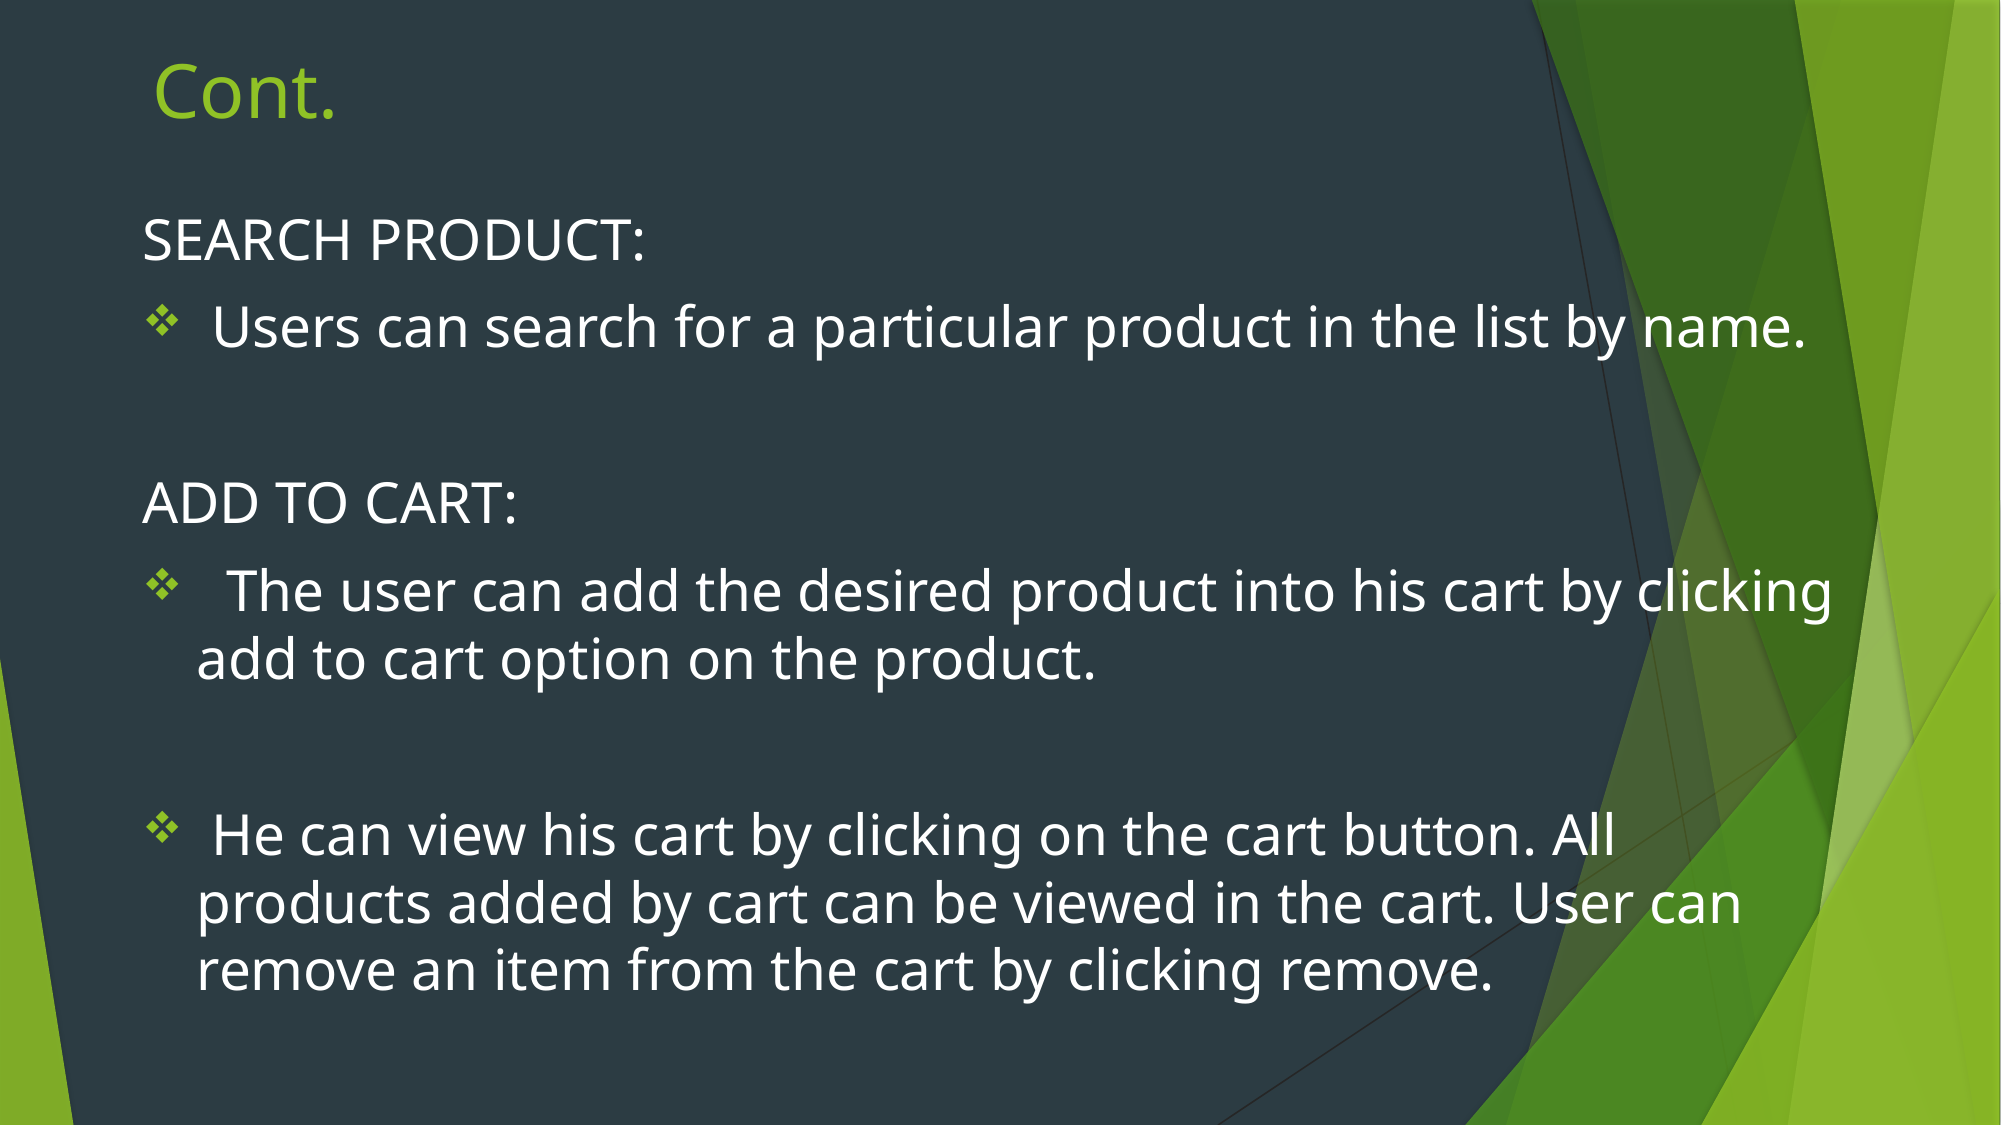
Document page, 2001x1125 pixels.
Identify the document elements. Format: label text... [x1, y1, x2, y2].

list SEARCH PRODUCT: Users can search for a particular product in the list by name. ADD TO CART: The user can add the desired product into his cart by clicking add to cart option on the product. He can view his cart by clicking on the cart button. All products added by cart can be viewed in the cart. User can remove an item from the cart by clicking remove. [127, 132, 1853, 1020]
title Cont. [137, 35, 1863, 170]
